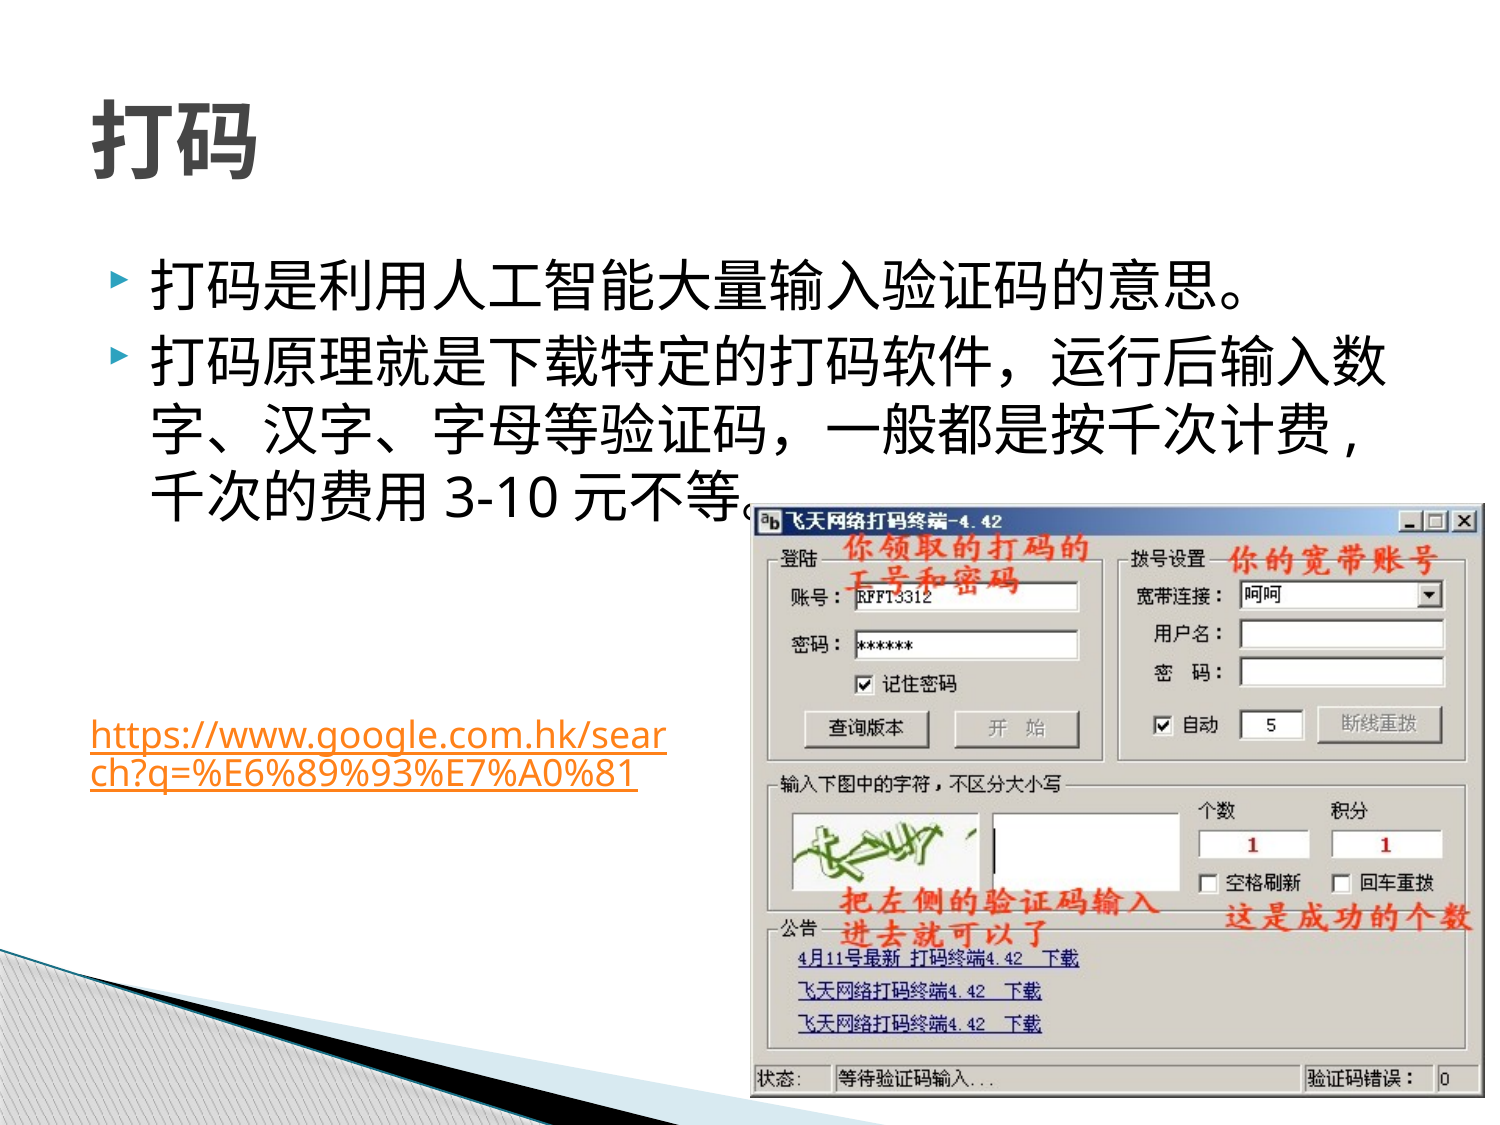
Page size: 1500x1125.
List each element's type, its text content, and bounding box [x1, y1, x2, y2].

title 打码 [75, 45, 1425, 233]
text_box https://www.google.com.hk/search?q=%E6%89%93%E7%A0%81 [75, 704, 691, 815]
picture [749, 503, 1485, 1098]
list 打码是利用人工智能大量输入验证码的意思。 打码原理就是下载特定的打码软件，运行后输入数字、汉字、字母等验证码，一般都是按千次计费,千次的费用3-10元不等。 [75, 243, 1425, 610]
